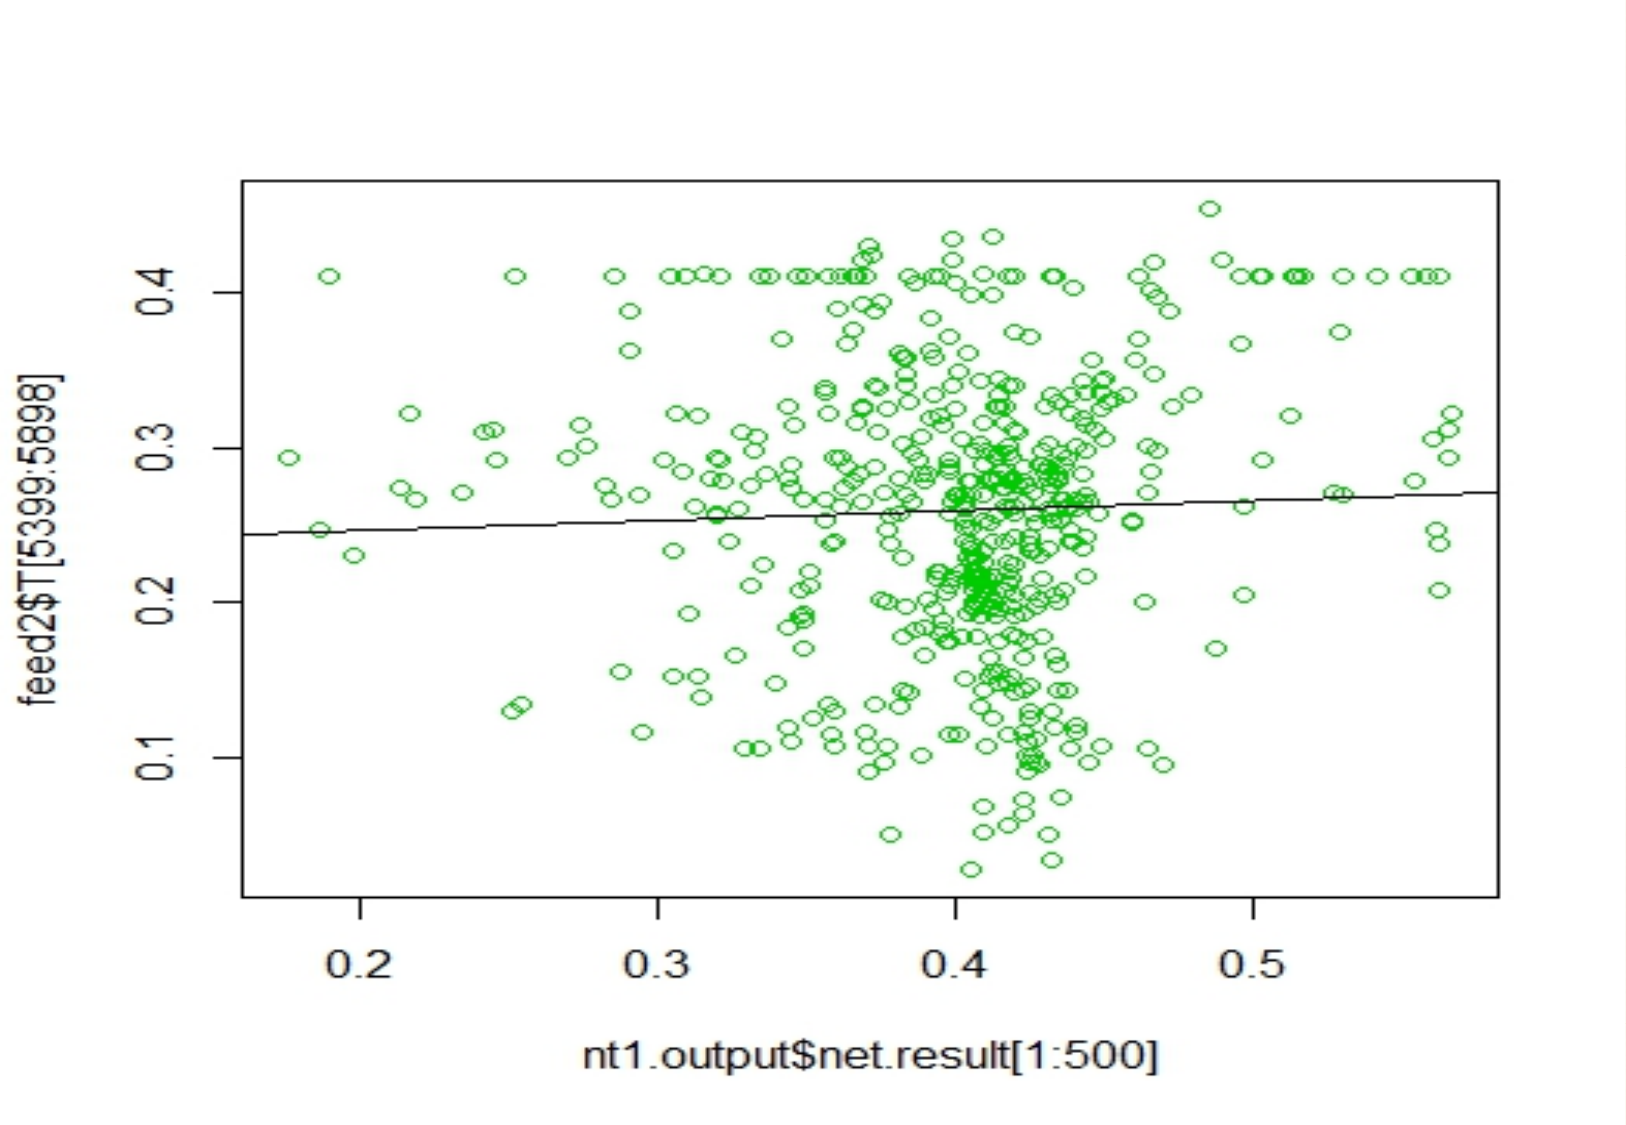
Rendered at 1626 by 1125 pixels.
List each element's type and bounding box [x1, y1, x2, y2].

list [0, 0, 1625, 1125]
